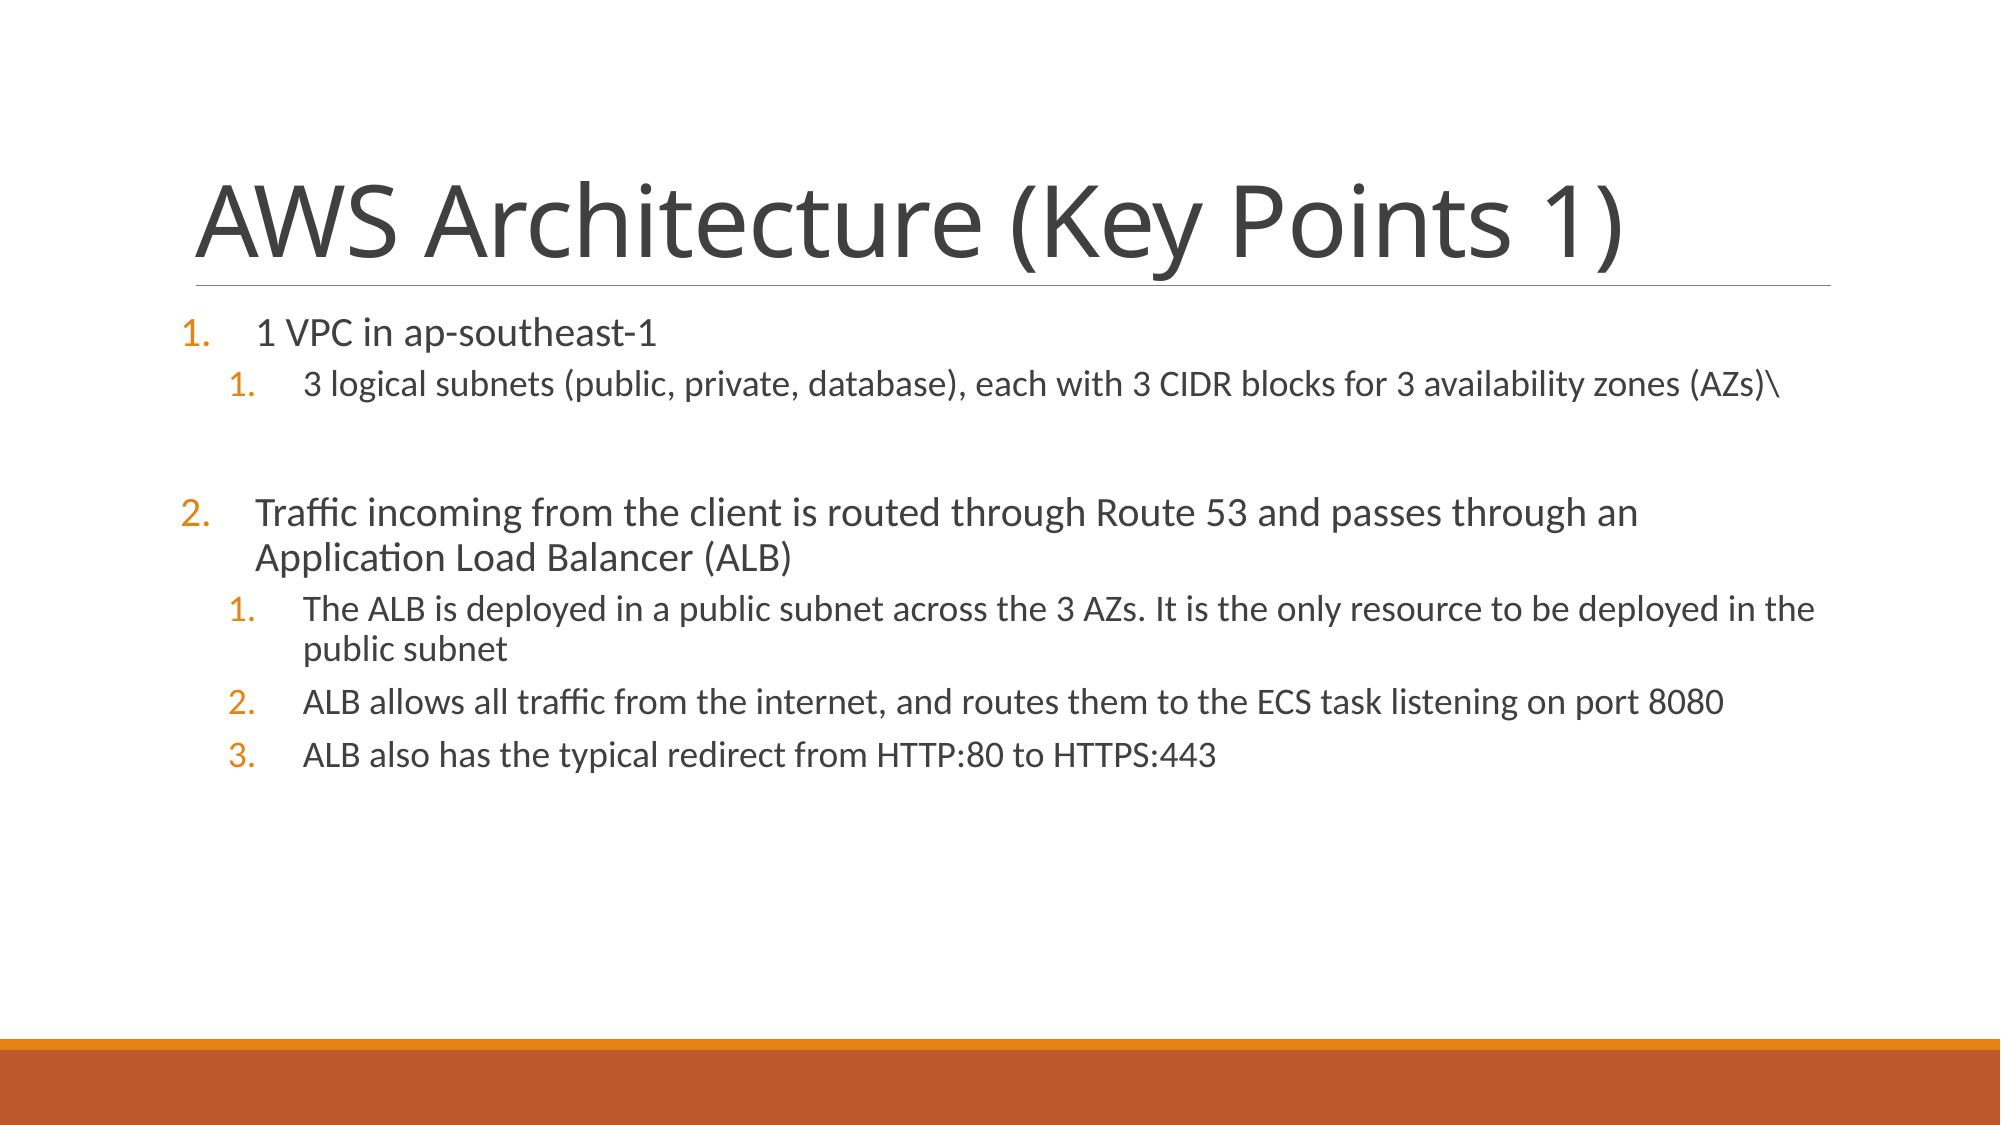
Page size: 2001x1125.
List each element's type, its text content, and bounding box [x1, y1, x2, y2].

list 1 VPC in ap-southeast-1 3 logical subnets (public, private, database), each with 3 CIDR blocks for 3 availability zones (AZs)\ Traffic incoming from the client is routed through Route 53 and passes through an Application Load Balancer (ALB) The ALB is deployed in a public subnet across the 3 AZs. It is the only resource to be deployed in the public subnet ALB allows all traffic from the internet, and routes them to the ECS task listening on port 8080 ALB also has the typical redirect from HTTP:80 to HTTPS:443 [180, 302, 1830, 1097]
title AWS Architecture (Key Points 1) [180, 47, 1830, 285]
